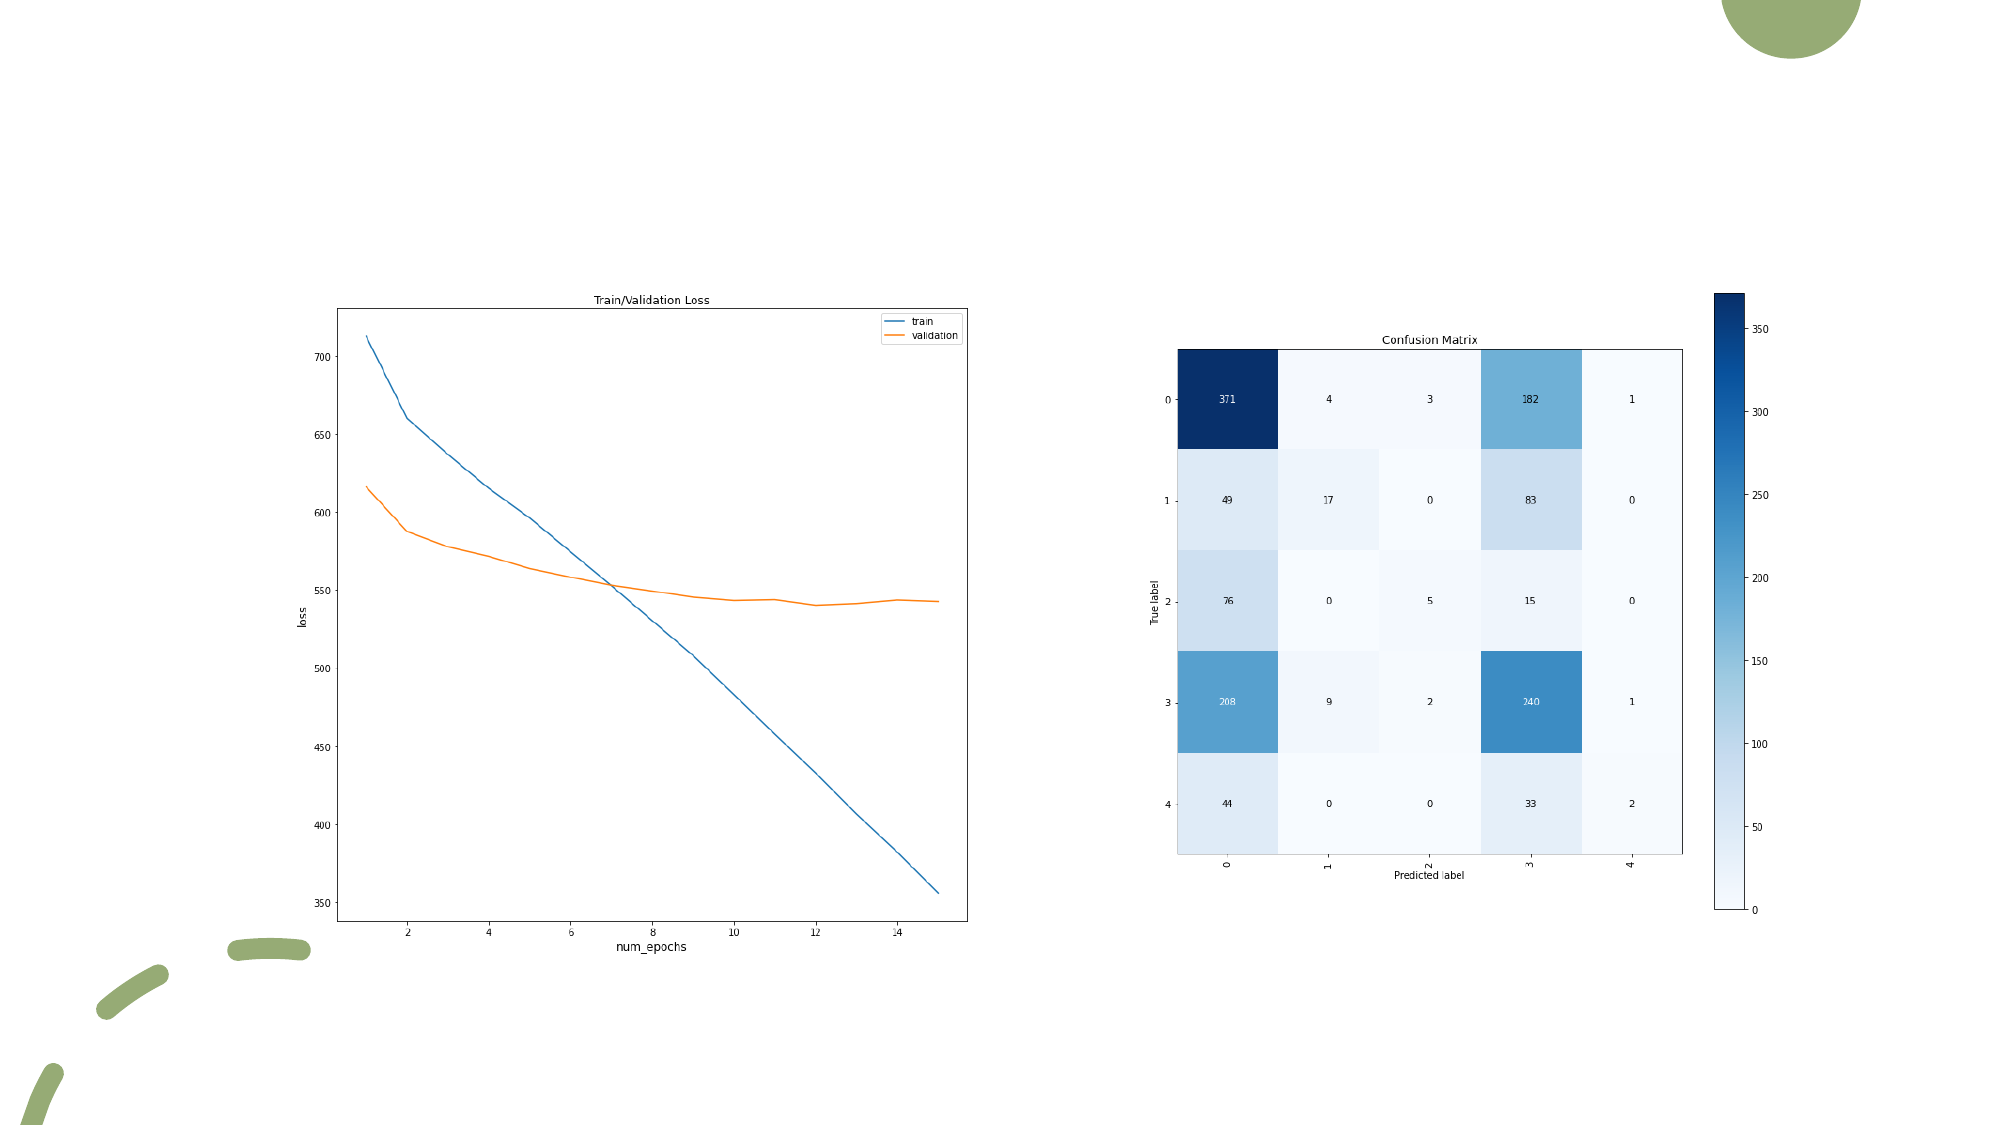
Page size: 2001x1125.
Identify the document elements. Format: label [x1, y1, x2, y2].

picture [290, 287, 973, 959]
list [1144, 287, 1775, 921]
